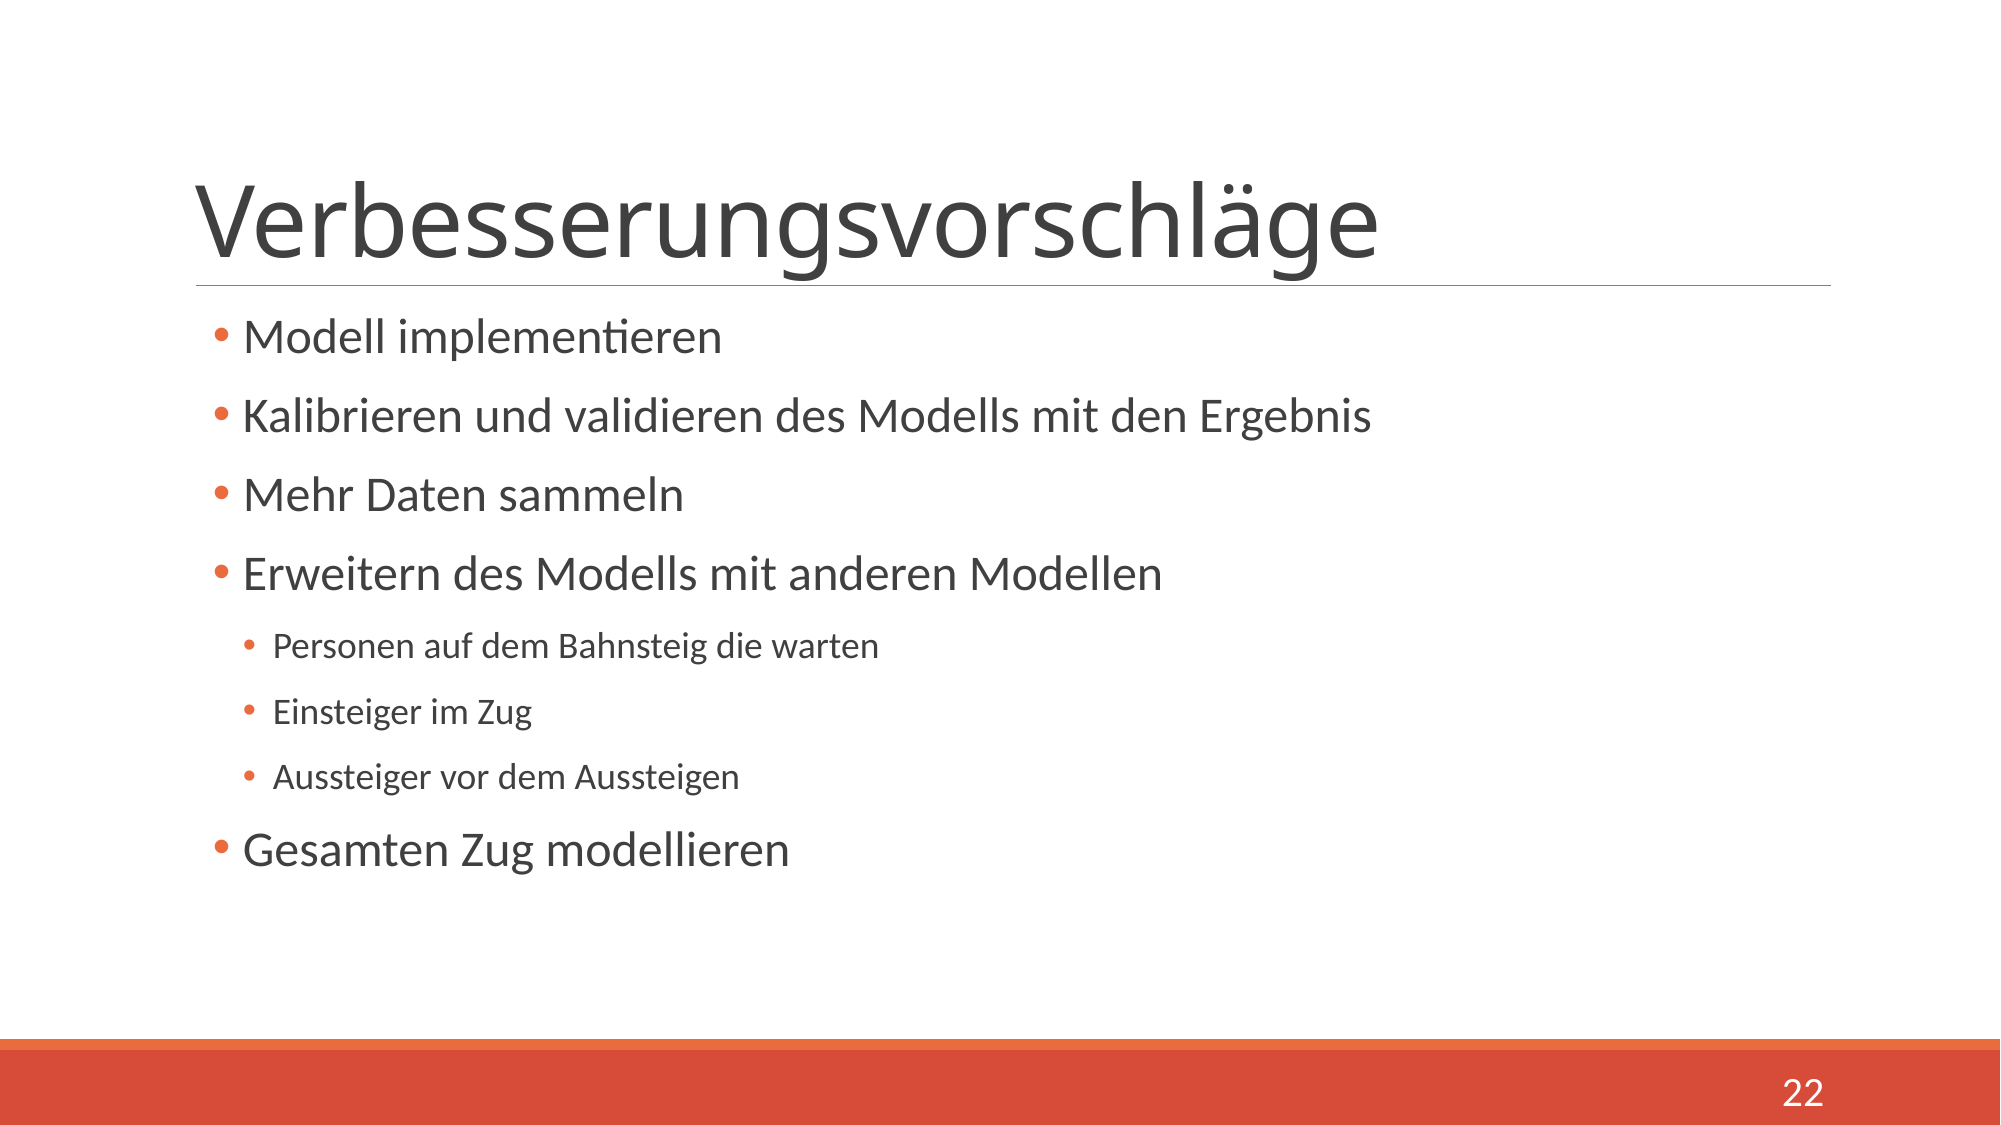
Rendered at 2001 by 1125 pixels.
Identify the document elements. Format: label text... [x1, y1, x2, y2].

list Modell implementieren Kalibrieren und validieren des Modells mit den Ergebnis Mehr Daten sammeln Erweitern des Modells mit anderen Modellen Personen auf dem Bahnsteig die warten Einsteiger im Zug Aussteiger vor dem Aussteigen Gesamten Zug modellieren [180, 302, 1830, 963]
slide_number 22 [1624, 1059, 1840, 1120]
title Verbesserungsvorschläge [180, 47, 1830, 285]
